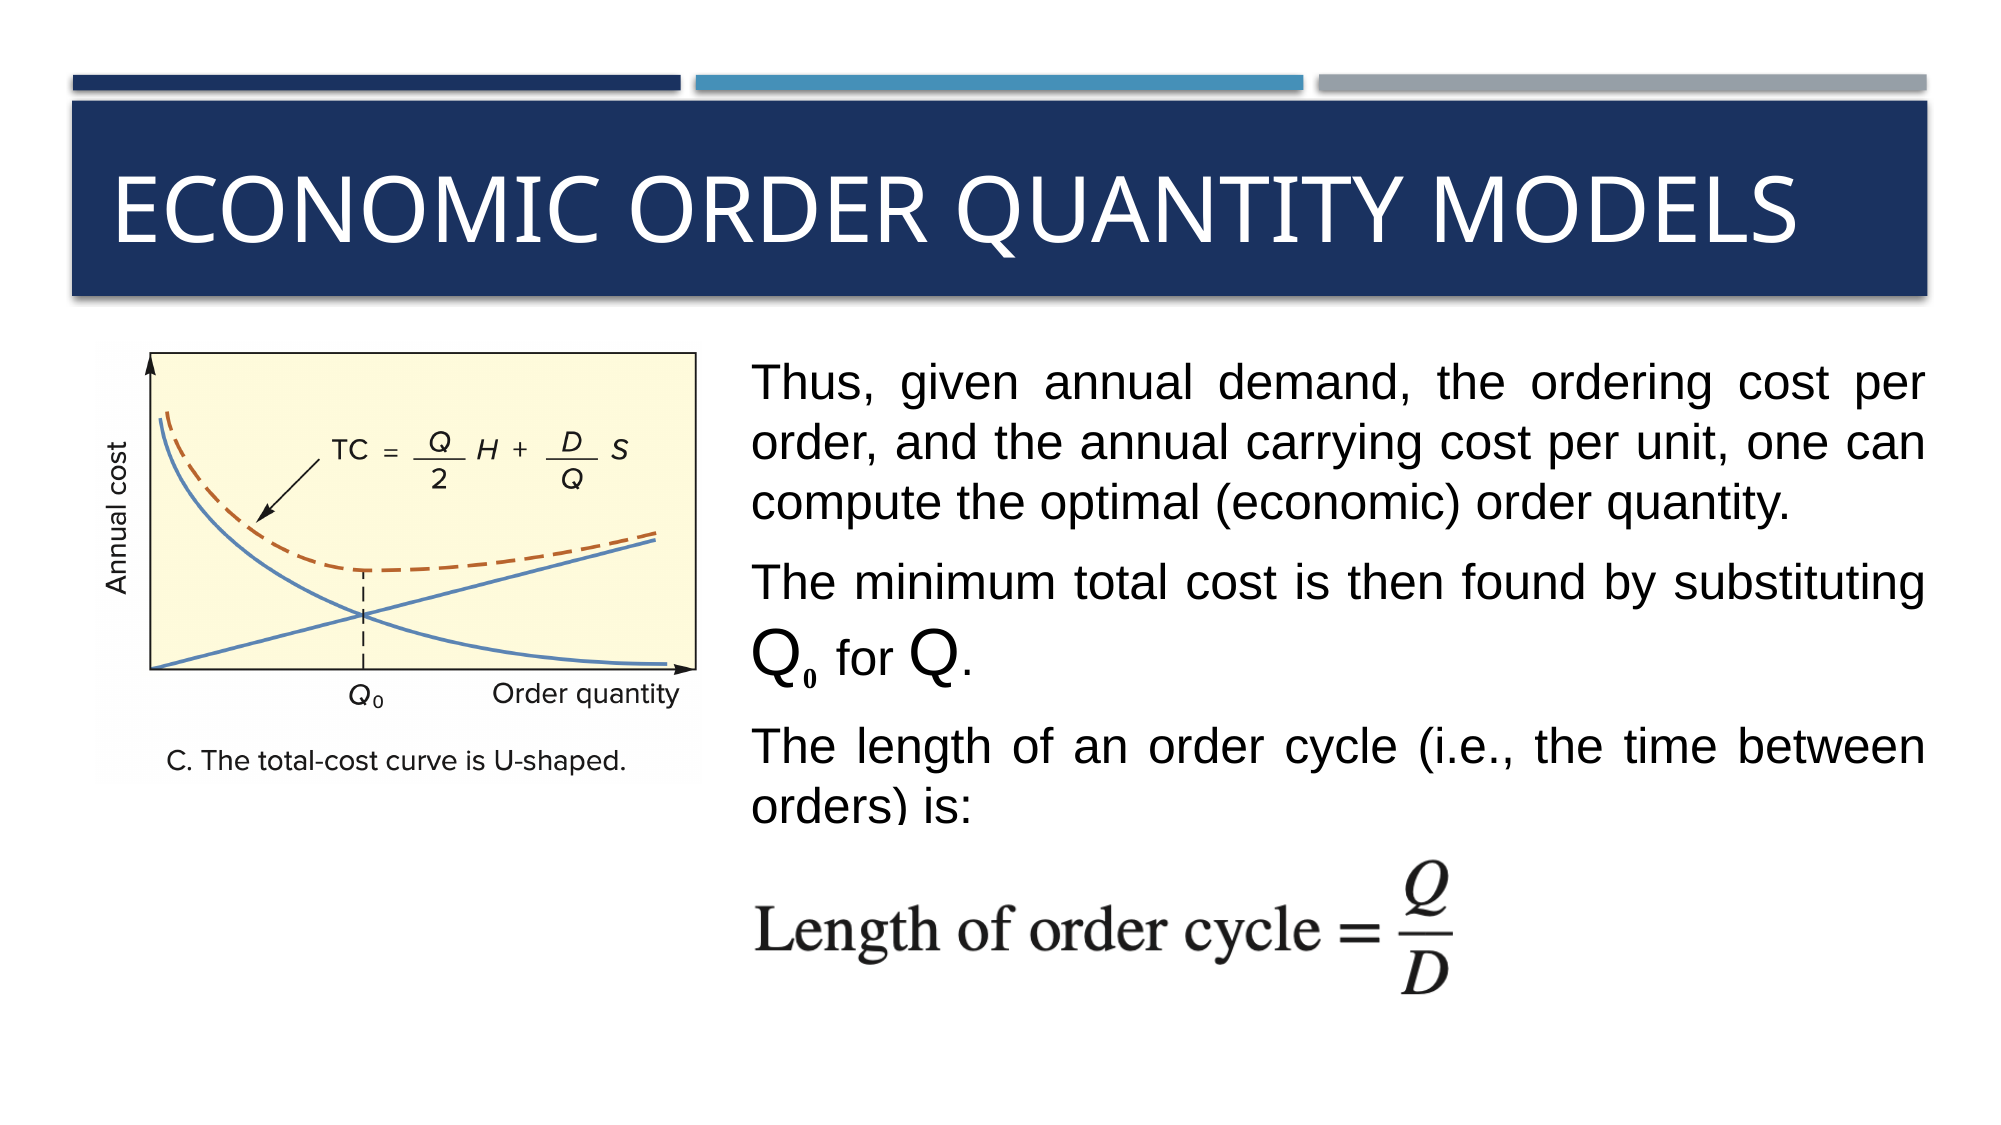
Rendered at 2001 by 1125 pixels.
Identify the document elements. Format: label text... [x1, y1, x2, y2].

title ECONOMIC ORDER QUANTITY MODELS [95, 102, 1905, 269]
text_box Thus, given annual demand, the ordering cost per order, and the annual carrying cost per unit, one can compute the optimal (economic) order quantity. The minimum total cost is then found by substituting Q0 for Q. The length of an order cycle (i.e., the time between orders) is: [736, 341, 1942, 842]
picture [735, 824, 1479, 1014]
picture [94, 341, 703, 784]
